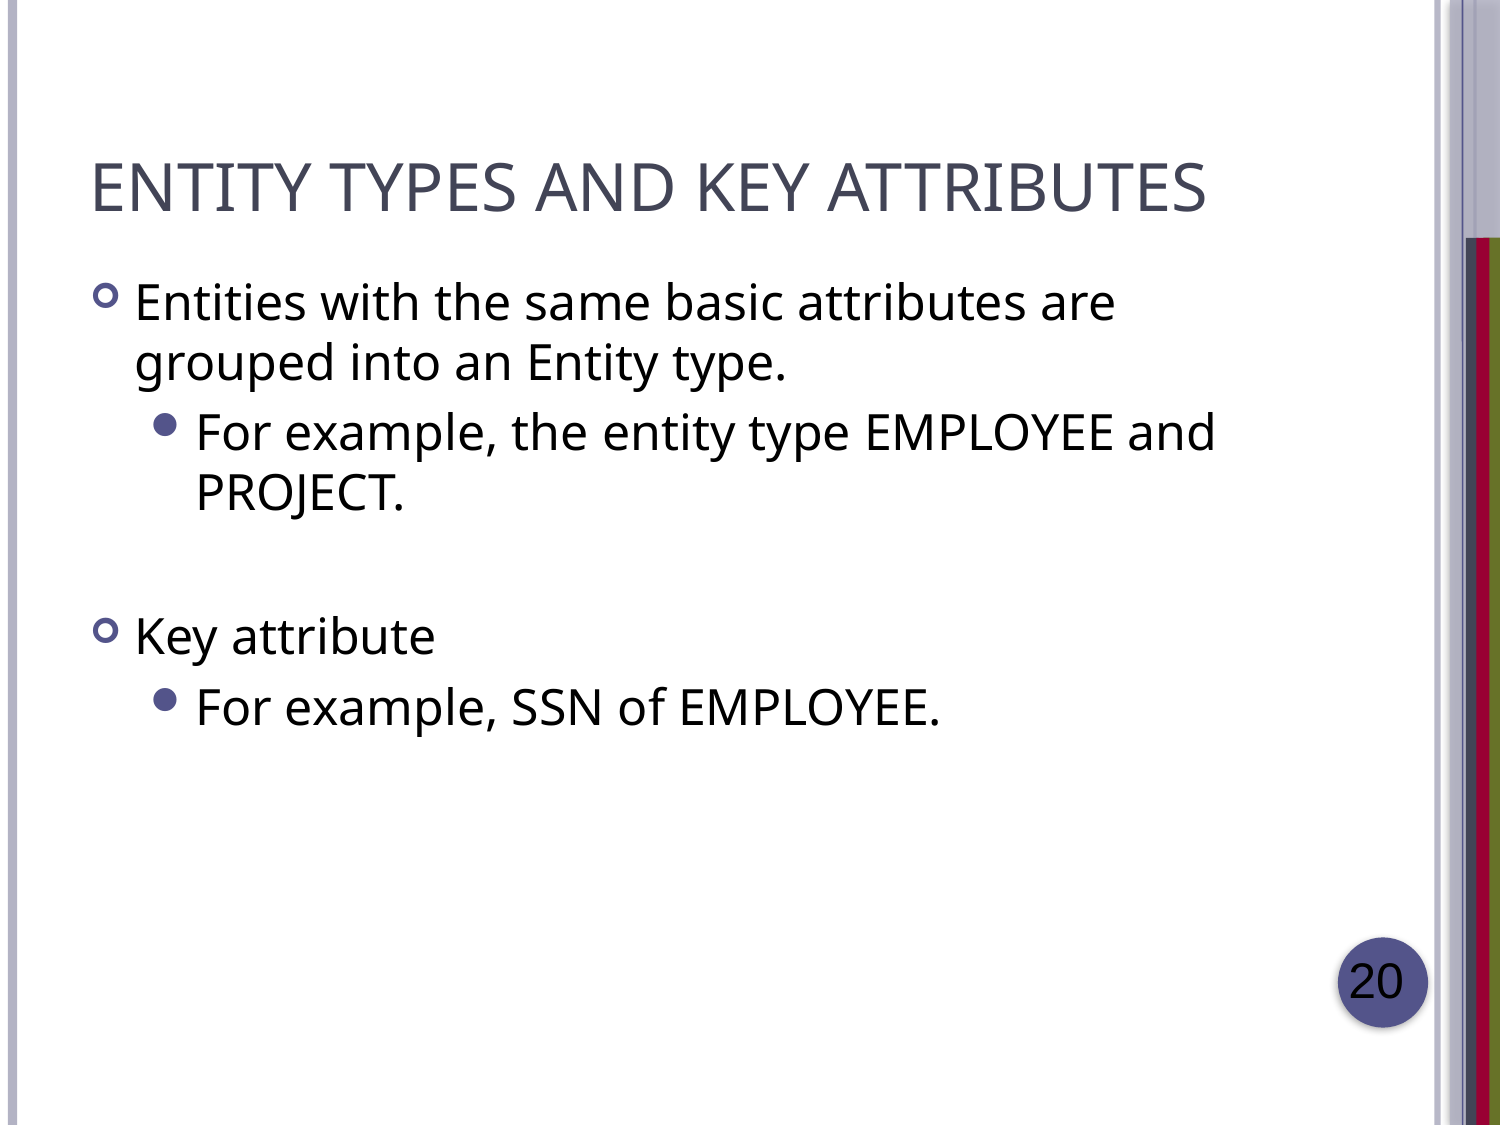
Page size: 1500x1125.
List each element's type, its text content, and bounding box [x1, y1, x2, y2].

title Entity Types and Key Attributes [75, 45, 1300, 233]
slide_number 20 [1333, 940, 1434, 1026]
list Entities with the same basic attributes are grouped into an Entity type. For example, the entity type EMPLOYEE and PROJECT. Key attribute For example, SSN of EMPLOYEE. [74, 262, 1301, 1063]
